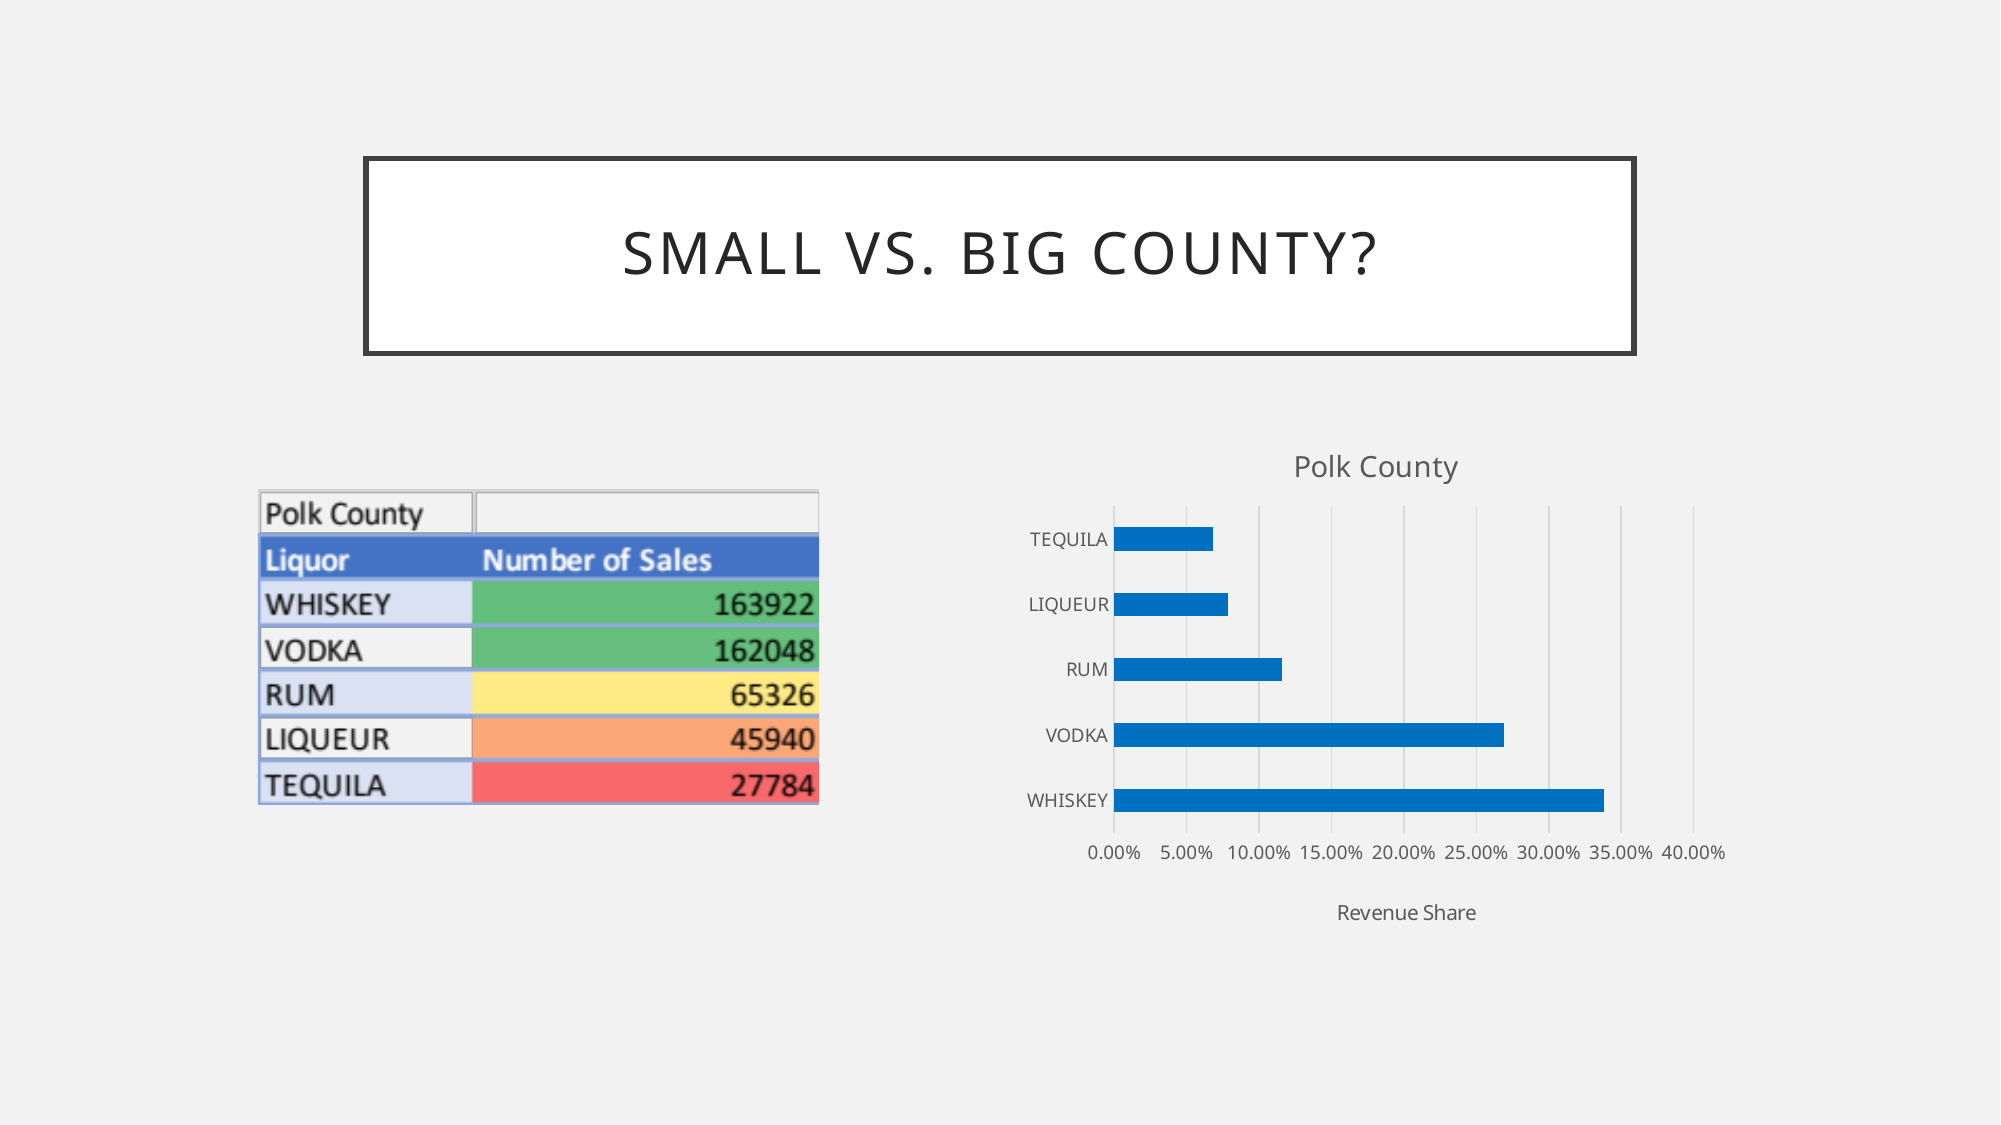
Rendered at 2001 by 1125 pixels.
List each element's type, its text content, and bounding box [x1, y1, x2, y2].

chart [1012, 419, 1741, 942]
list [257, 489, 820, 805]
title SMALL VS. BIG COUNTY? [363, 156, 1637, 356]
